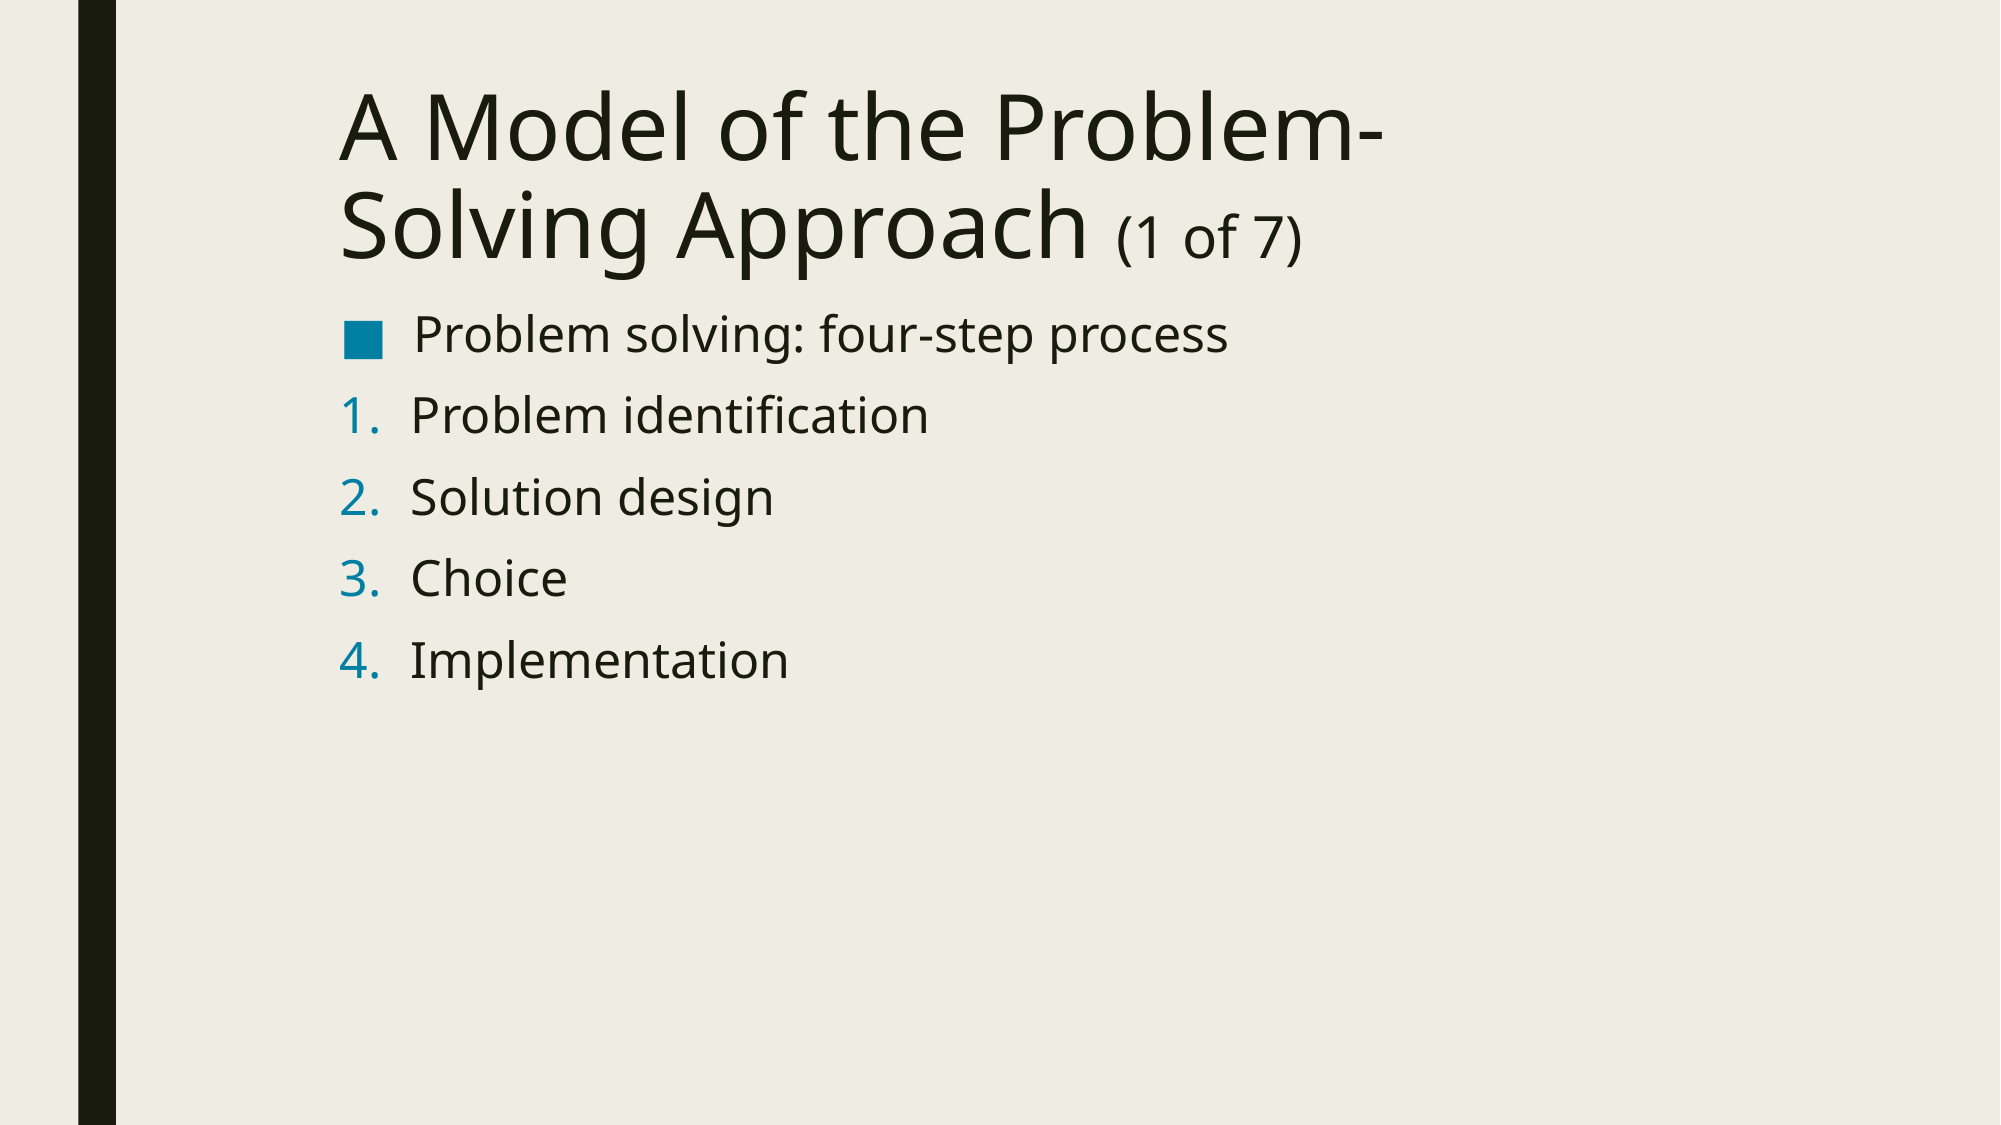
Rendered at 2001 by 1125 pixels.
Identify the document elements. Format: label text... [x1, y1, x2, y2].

title A Model of the Problem-Solving Approach (1 of 7) [324, 74, 1675, 286]
list Problem solving: four-step process Problem identification Solution design Choice Implementation [324, 299, 1675, 953]
